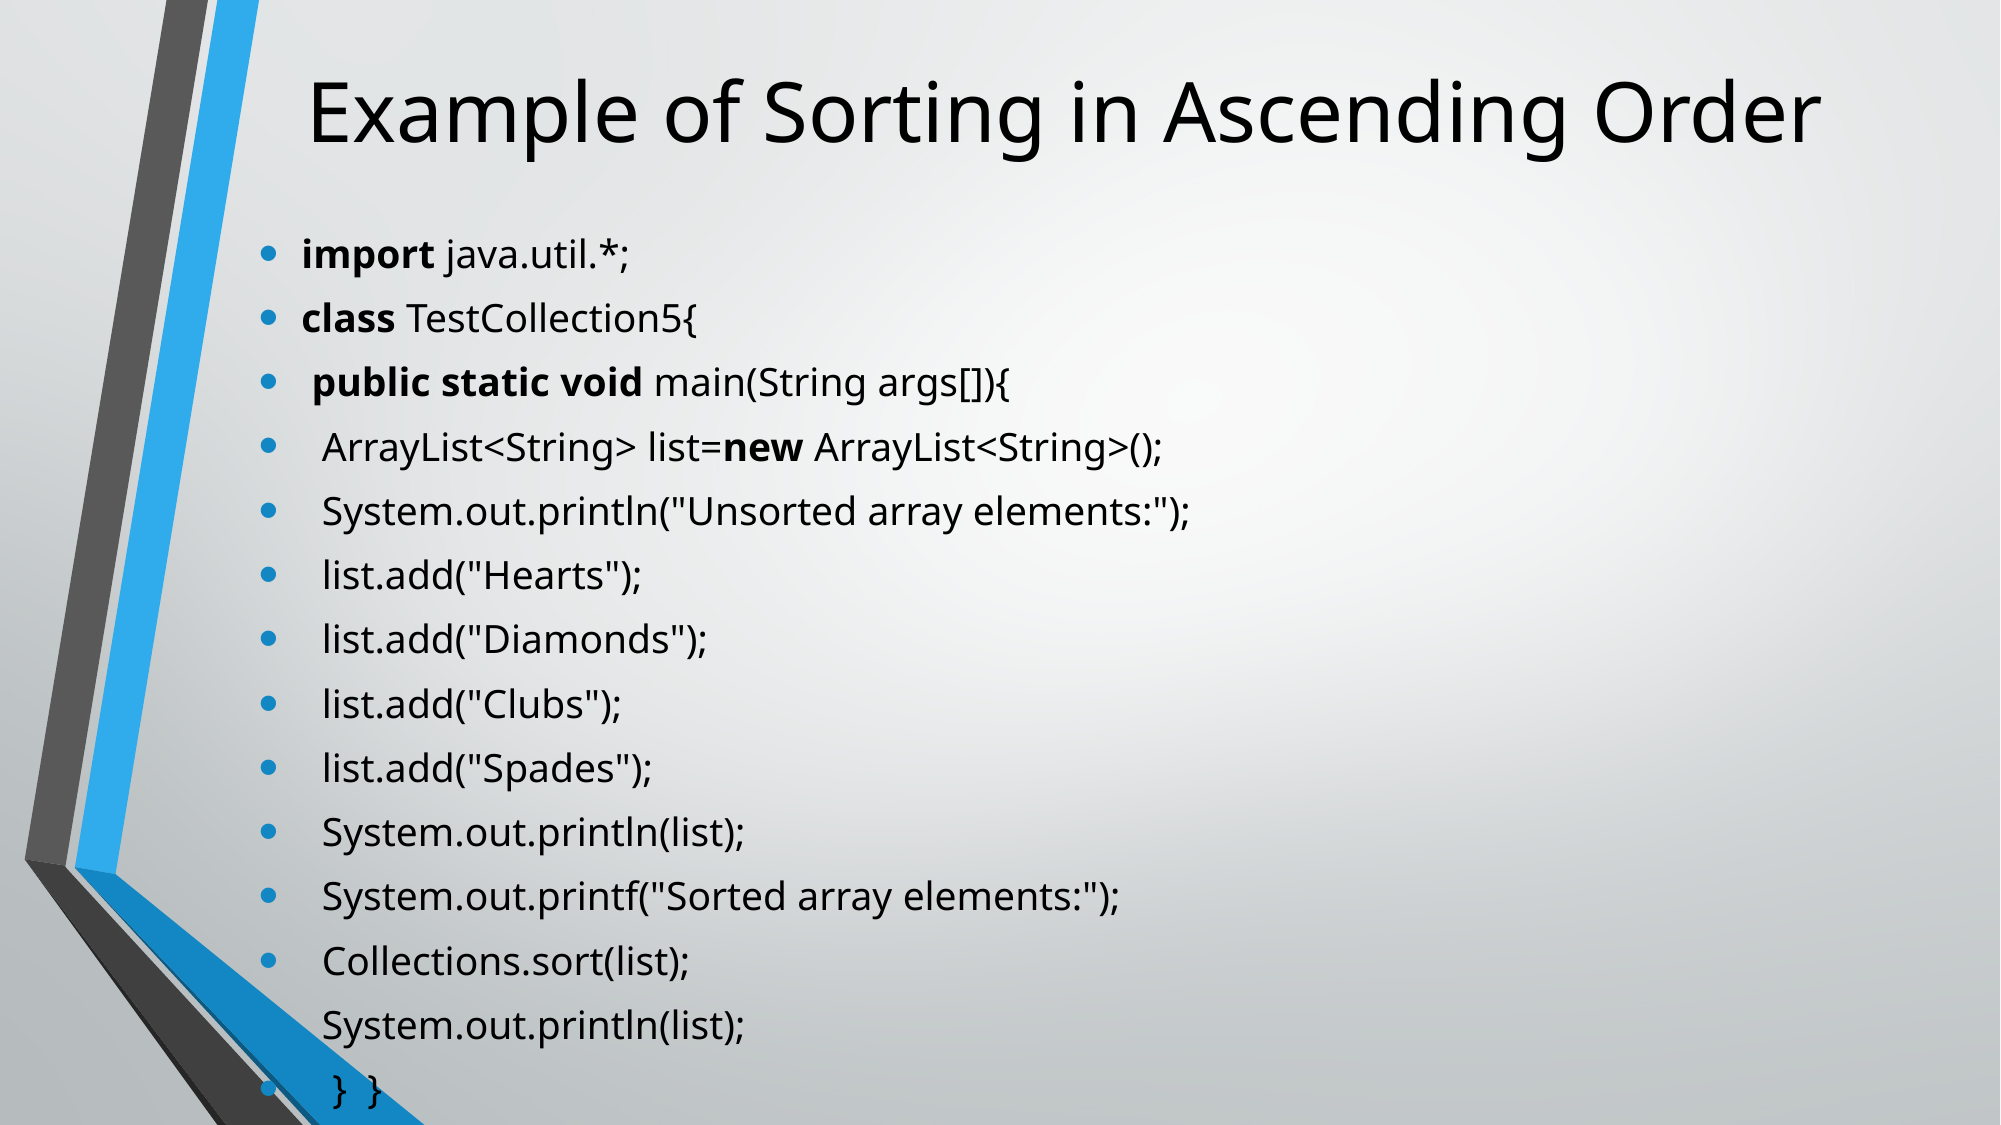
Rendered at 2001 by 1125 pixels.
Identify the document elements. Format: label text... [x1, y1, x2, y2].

list import java.util.*; class TestCollection5{ public static void main(String args[]){ ArrayList<String> list=new ArrayList<String>(); System.out.println("Unsorted array elements:"); list.add("Hearts"); list.add("Diamonds"); list.add("Clubs"); list.add("Spades"); System.out.println(list); System.out.printf("Sorted array elements:"); Collections.sort(list); System.out.println(list); } } [243, 221, 1887, 1125]
title Example of Sorting in Ascending Order [243, 19, 1887, 199]
